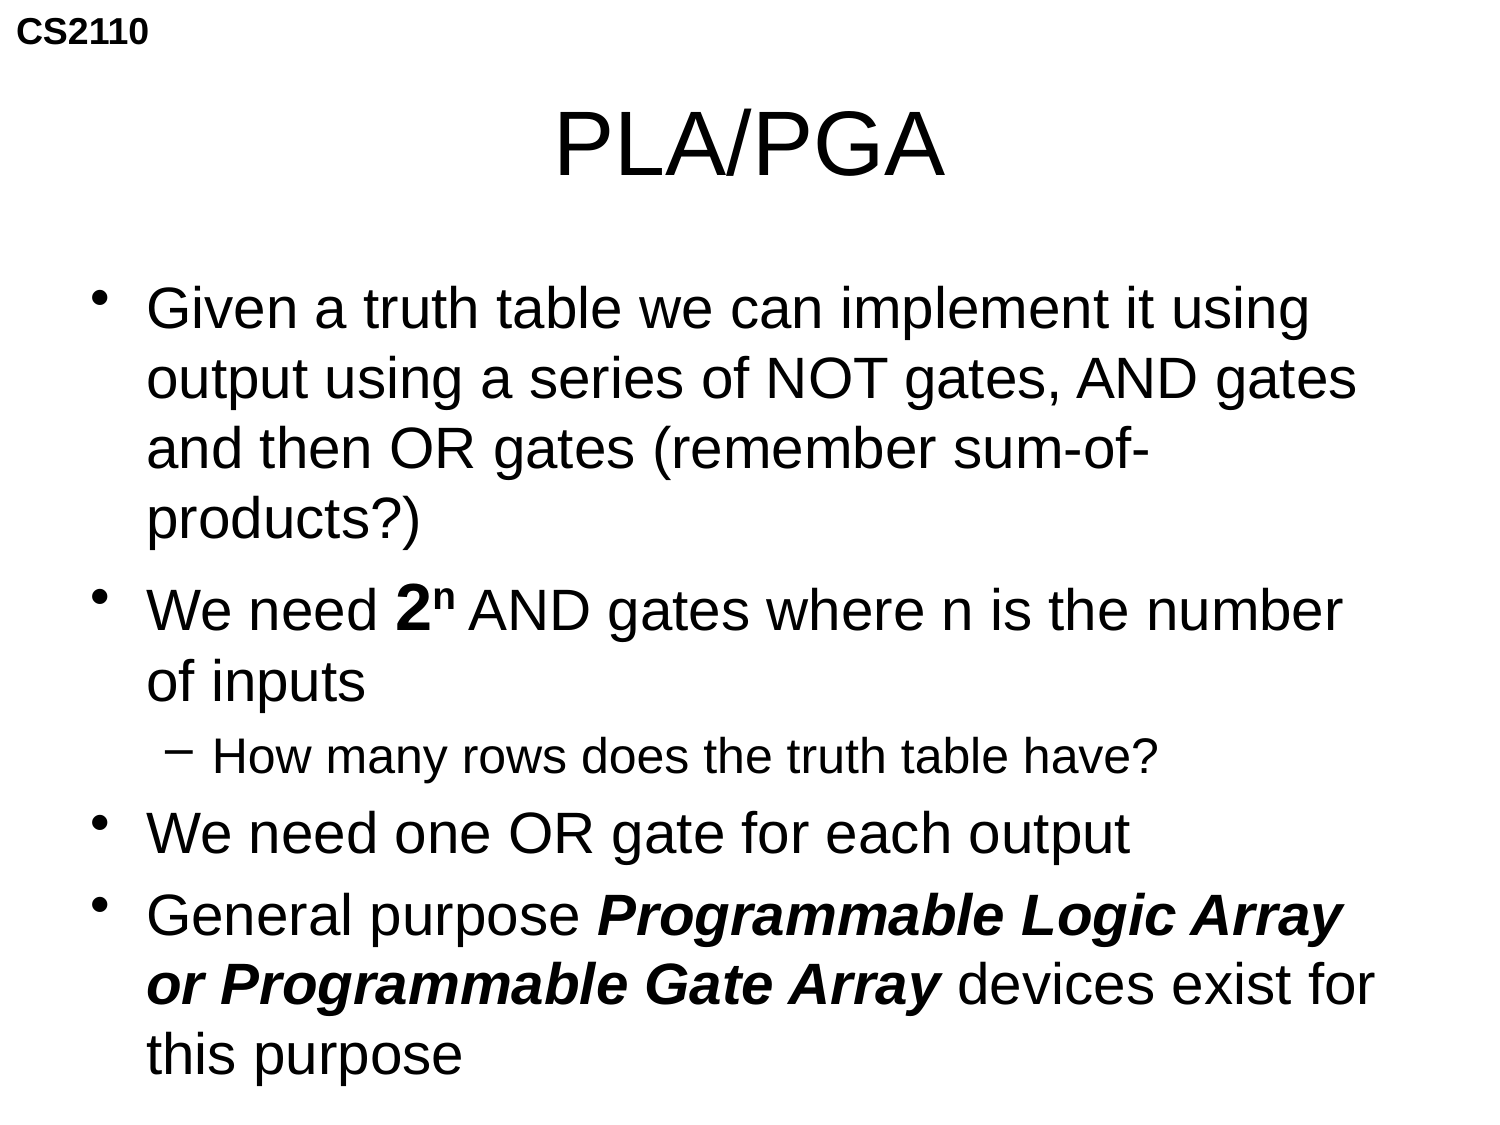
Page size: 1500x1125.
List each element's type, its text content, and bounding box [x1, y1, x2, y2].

list Given a truth table we can implement it using output using a series of NOT gates, AND gates and then OR gates (remember sum-of-products?) We need 2n AND gates where n is the number of inputs How many rows does the truth table have? We need one OR gate for each output General purpose Programmable Logic Array or Programmable Gate Array devices exist for this purpose [75, 262, 1425, 1100]
title PLA/PGA [75, 45, 1425, 233]
